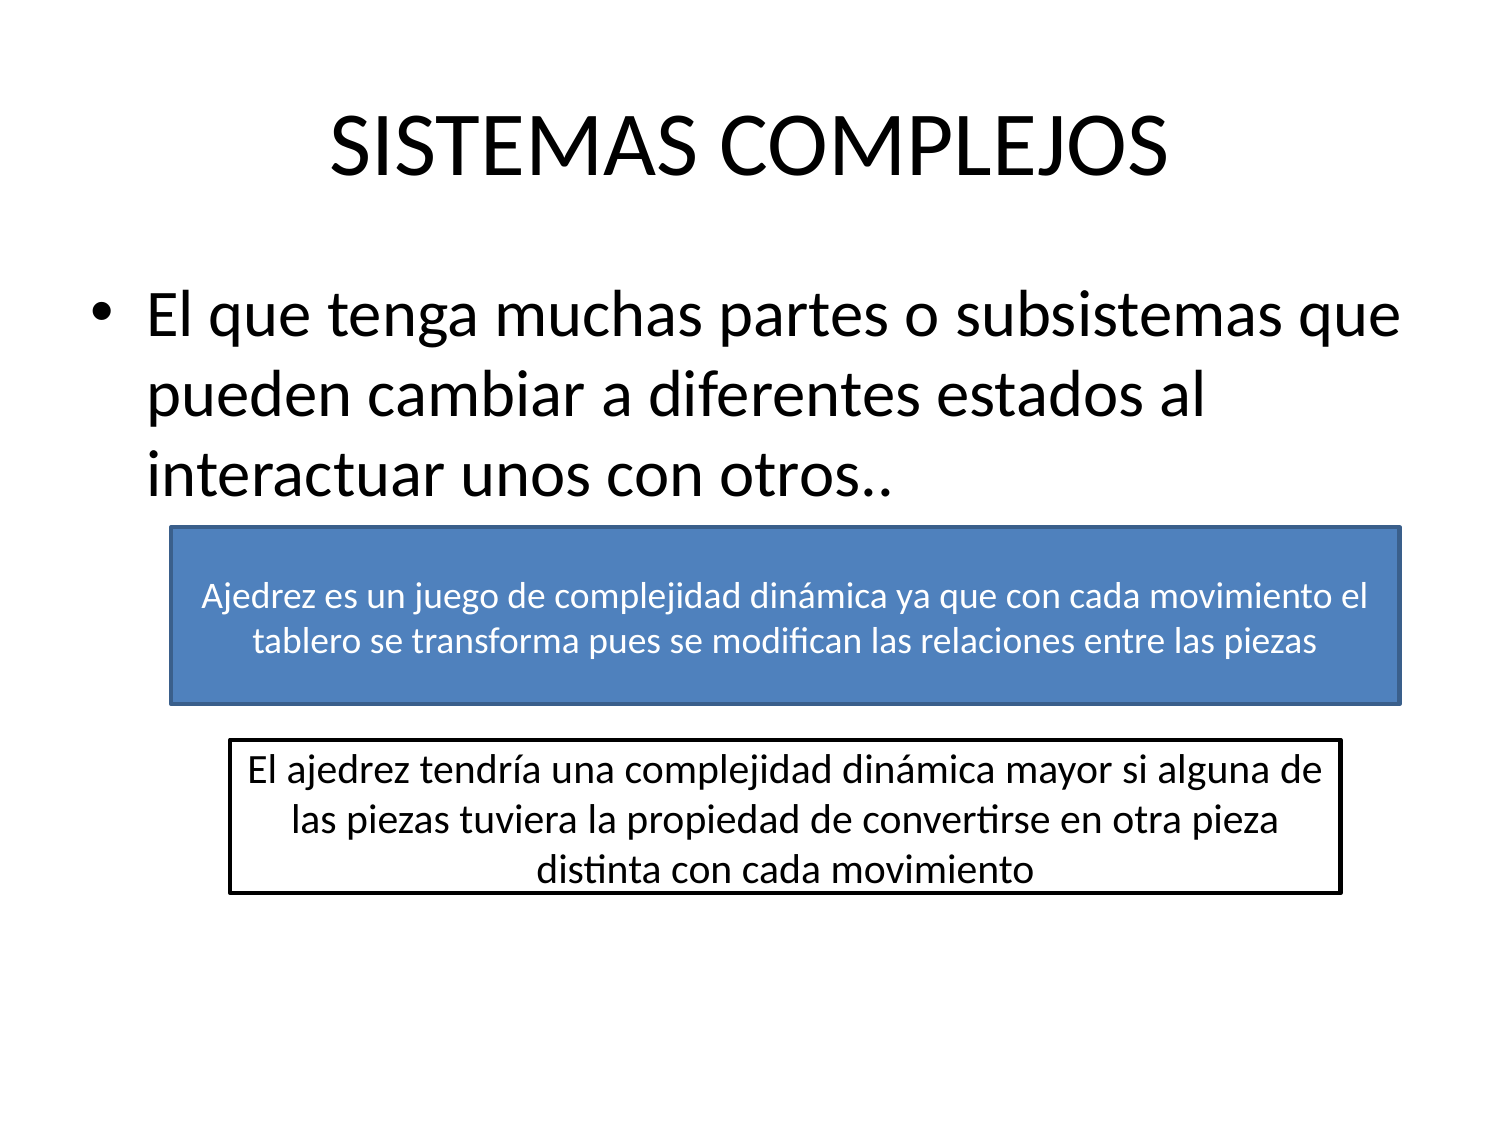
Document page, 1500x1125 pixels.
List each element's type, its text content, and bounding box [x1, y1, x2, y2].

list El que tenga muchas partes o subsistemas que pueden cambiar a diferentes estados al interactuar unos con otros.. [75, 262, 1425, 1005]
title SISTEMAS COMPLEJOS [75, 45, 1425, 233]
text_box El ajedrez tendría una complejidad dinámica mayor si alguna de las piezas tuviera la propiedad de convertirse en otra pieza distinta con cada movimiento [228, 738, 1343, 895]
text_box Ajedrez es un juego de complejidad dinámica ya que con cada movimiento el tablero se transforma pues se modifican las relaciones entre las piezas [169, 525, 1402, 706]
